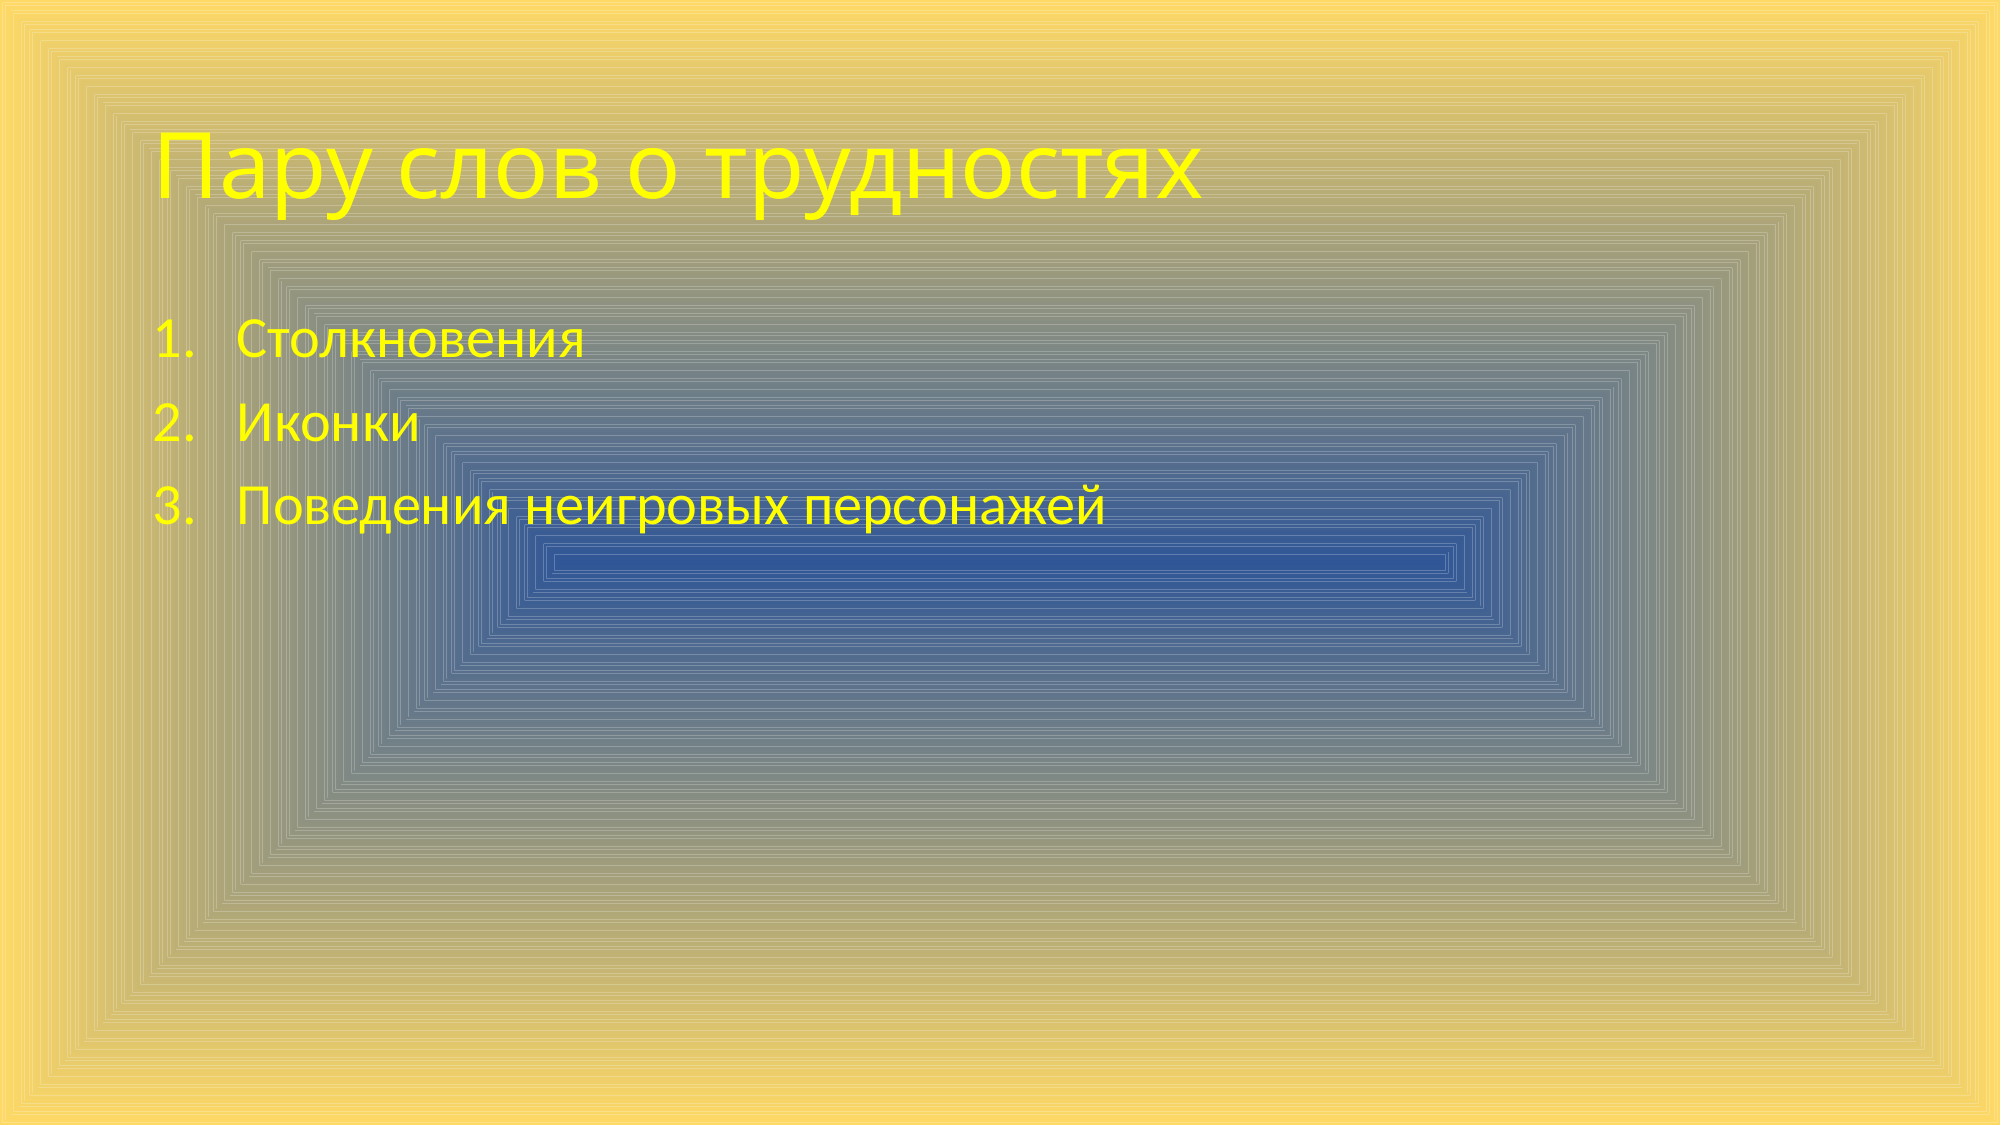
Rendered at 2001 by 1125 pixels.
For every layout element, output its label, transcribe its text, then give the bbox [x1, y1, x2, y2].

list Столкновения Иконки Поведения неигровых персонажей [137, 299, 1863, 1014]
title Пару слов о трудностях [137, 59, 1863, 278]
